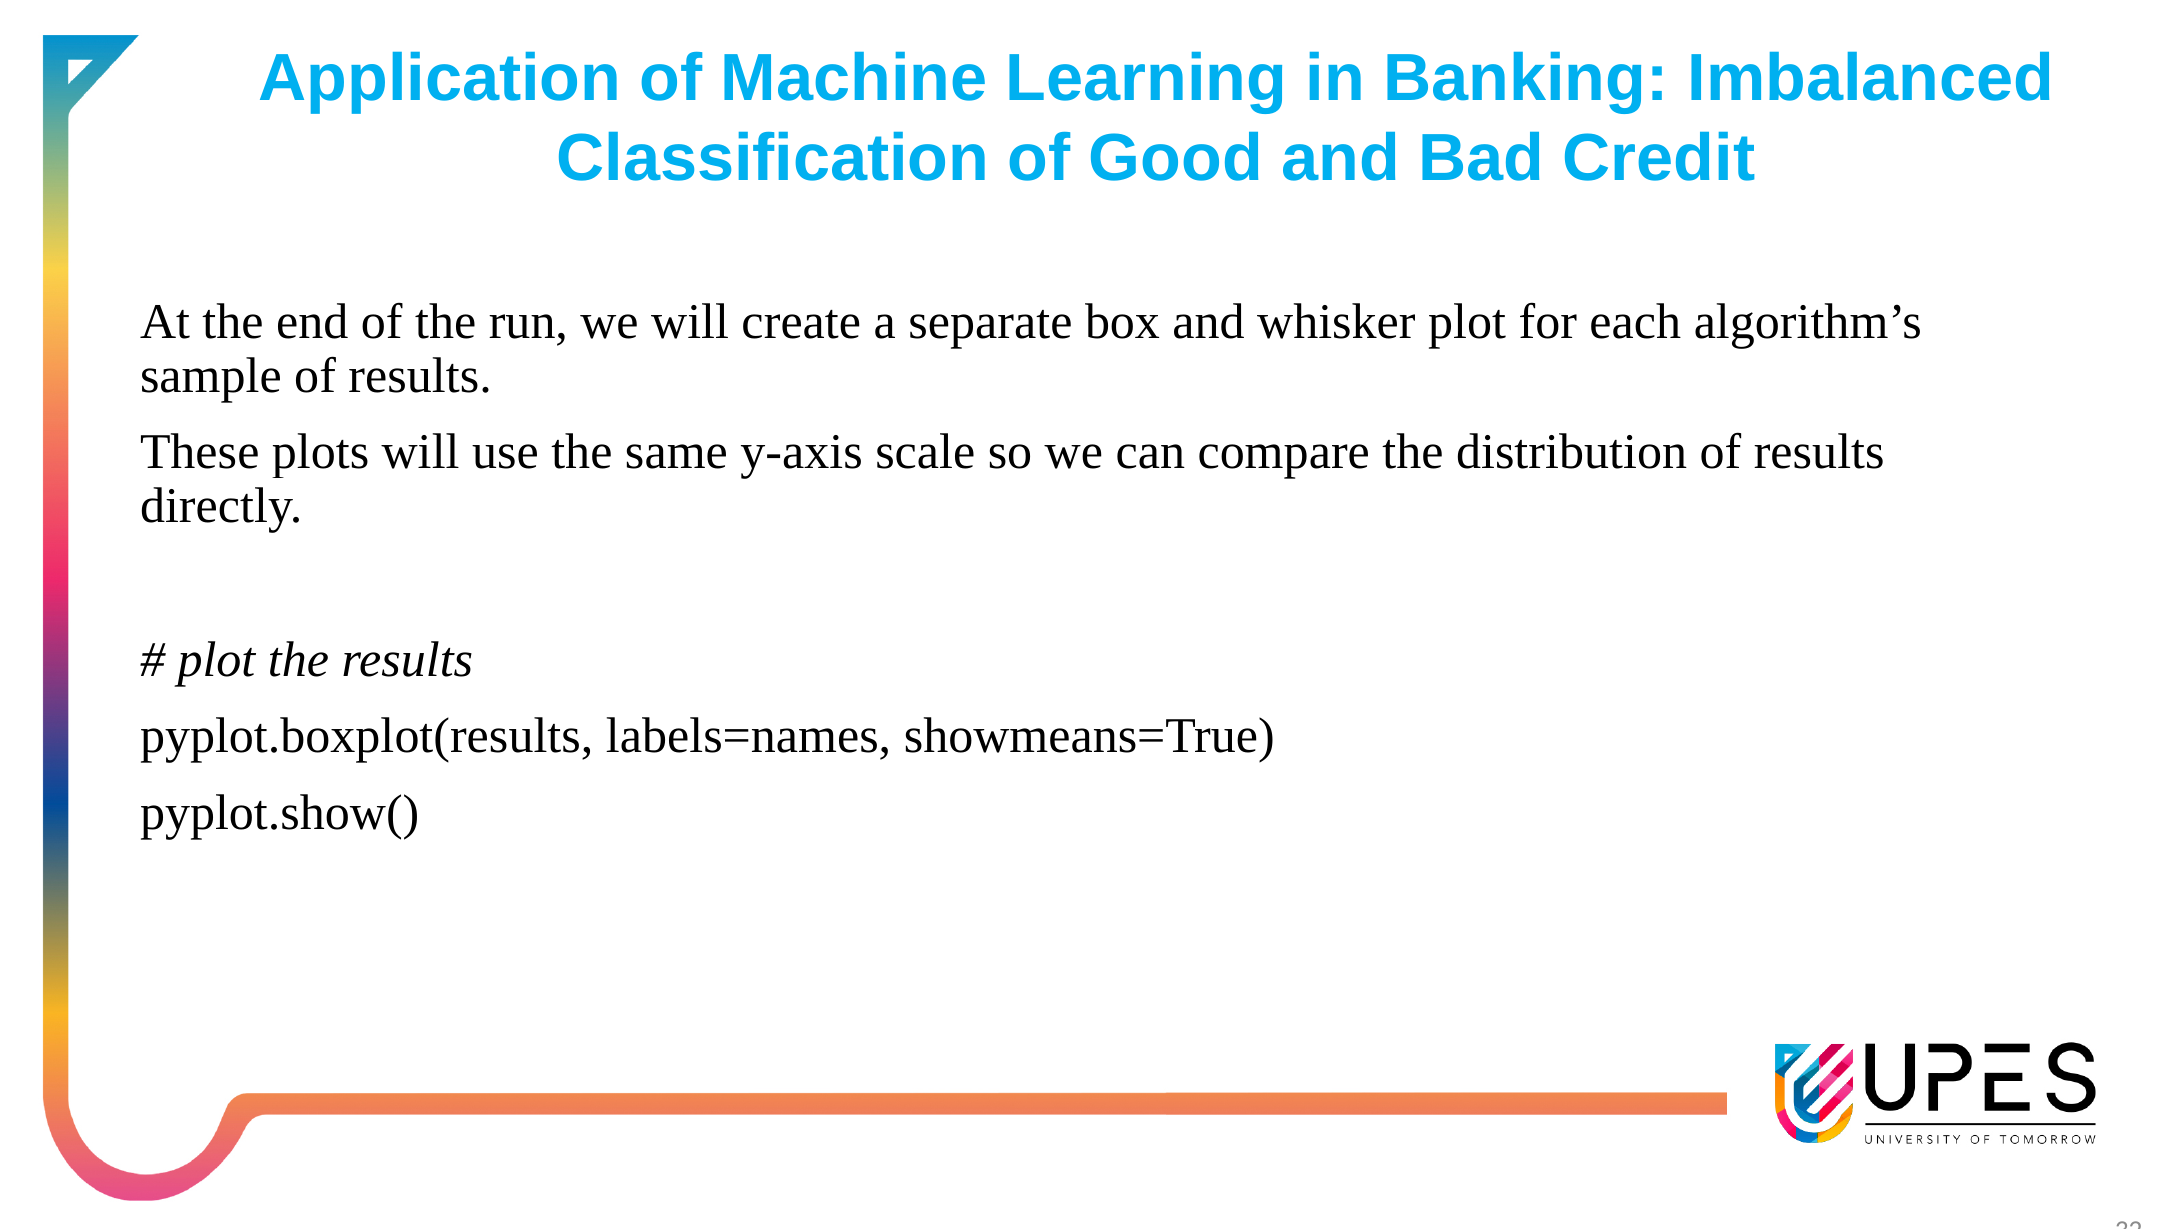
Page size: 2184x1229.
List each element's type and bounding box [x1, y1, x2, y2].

list [0, 0, 2184, 1229]
